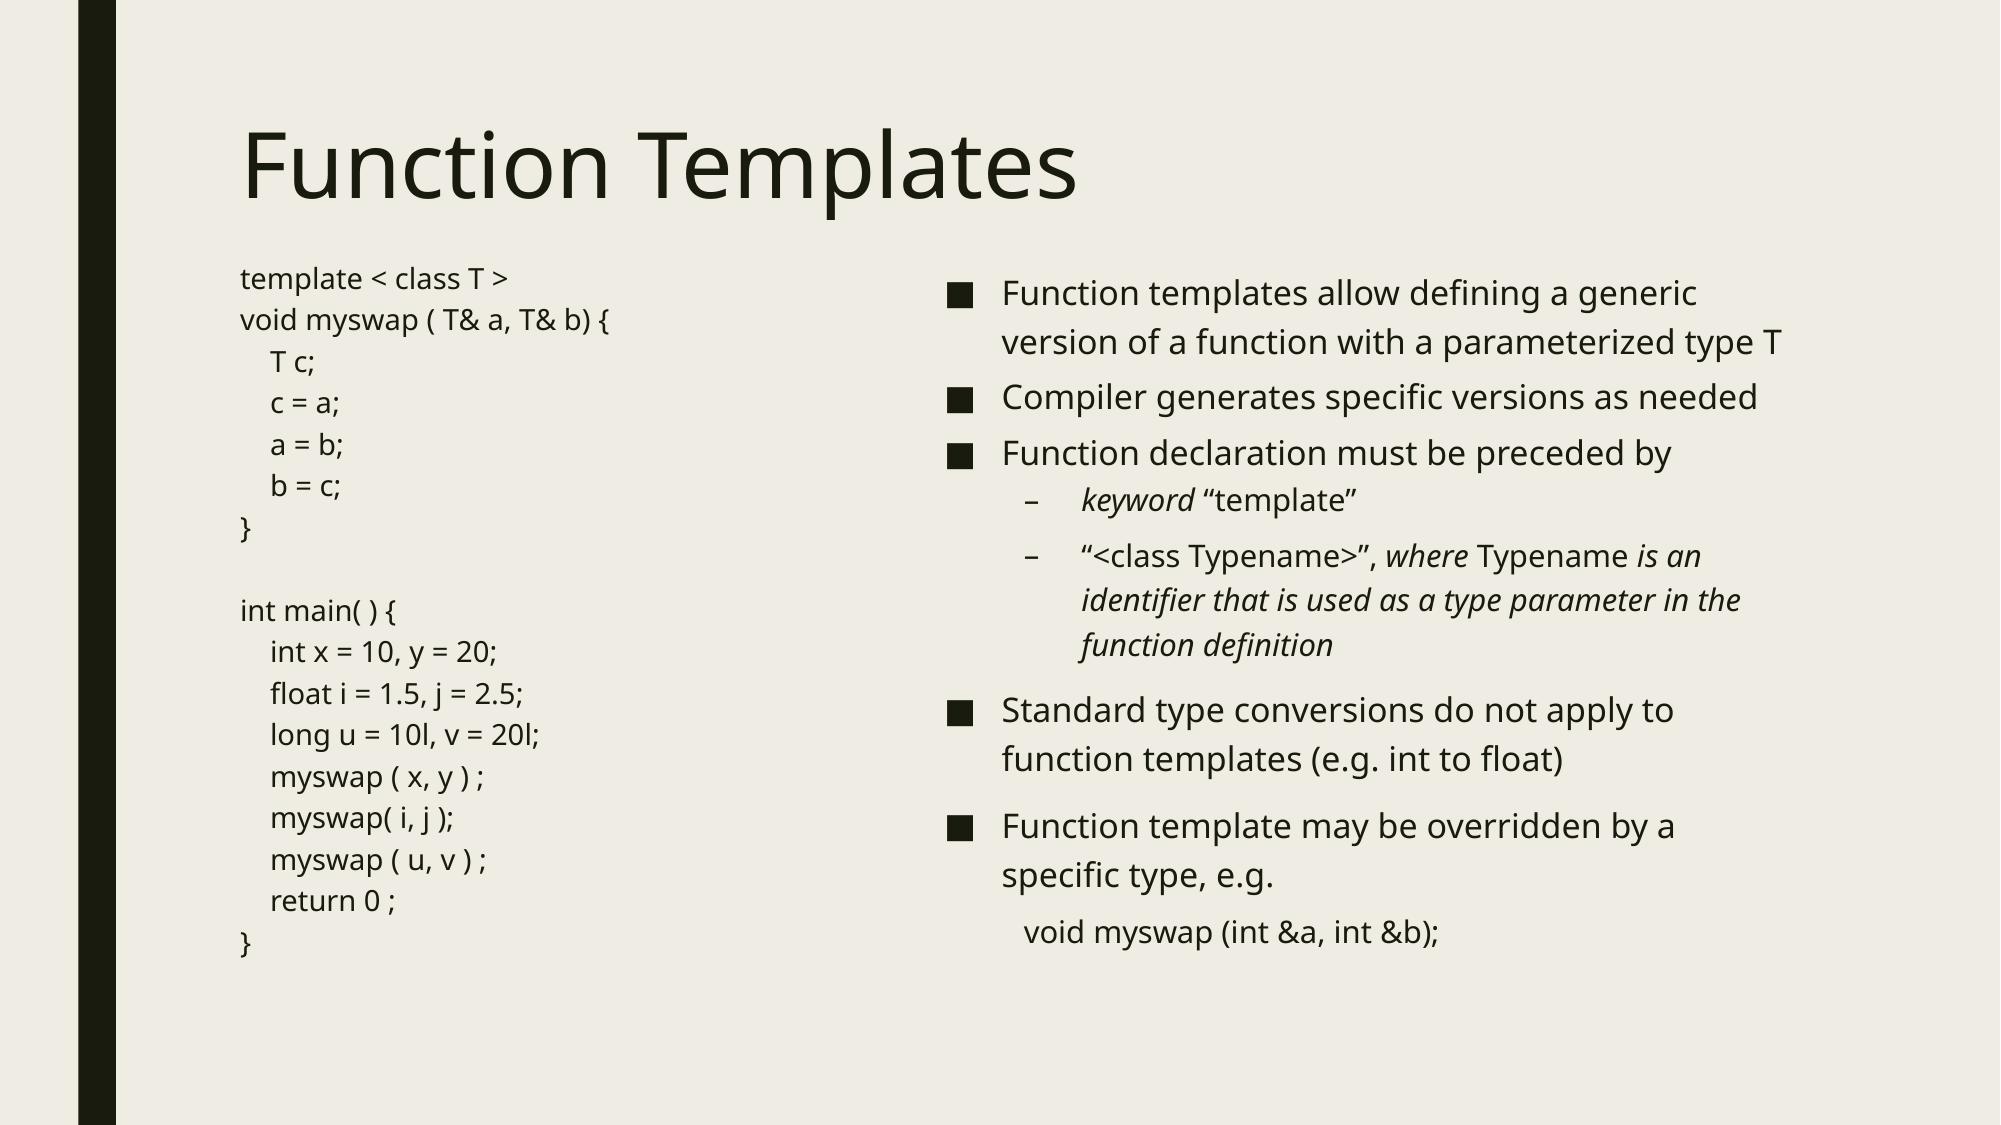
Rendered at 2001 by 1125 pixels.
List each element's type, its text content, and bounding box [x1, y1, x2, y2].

list Function templates allow defining a generic version of a function with a parameterized type T Compiler generates specific versions as needed Function declaration must be preceded by keyword “template” “<class Typename>”, where Typename is an identifier that is used as a type parameter in the function definition Standard type conversions do not apply to function templates (e.g. int to float) Function template may be overridden by a specific type, e.g. void myswap (int &a, int &b); [929, 255, 1801, 963]
list template < class T > void myswap ( T& a, T& b) { T c; c = a; a = b; b = c; } int main( ) { int x = 10, y = 20; float i = 1.5, j = 2.5; long u = 10l, v = 20l; myswap ( x, y ) ; myswap( i, j ); myswap ( u, v ) ; return 0 ; } [225, 255, 752, 976]
title Function Templates [225, 112, 1800, 357]
